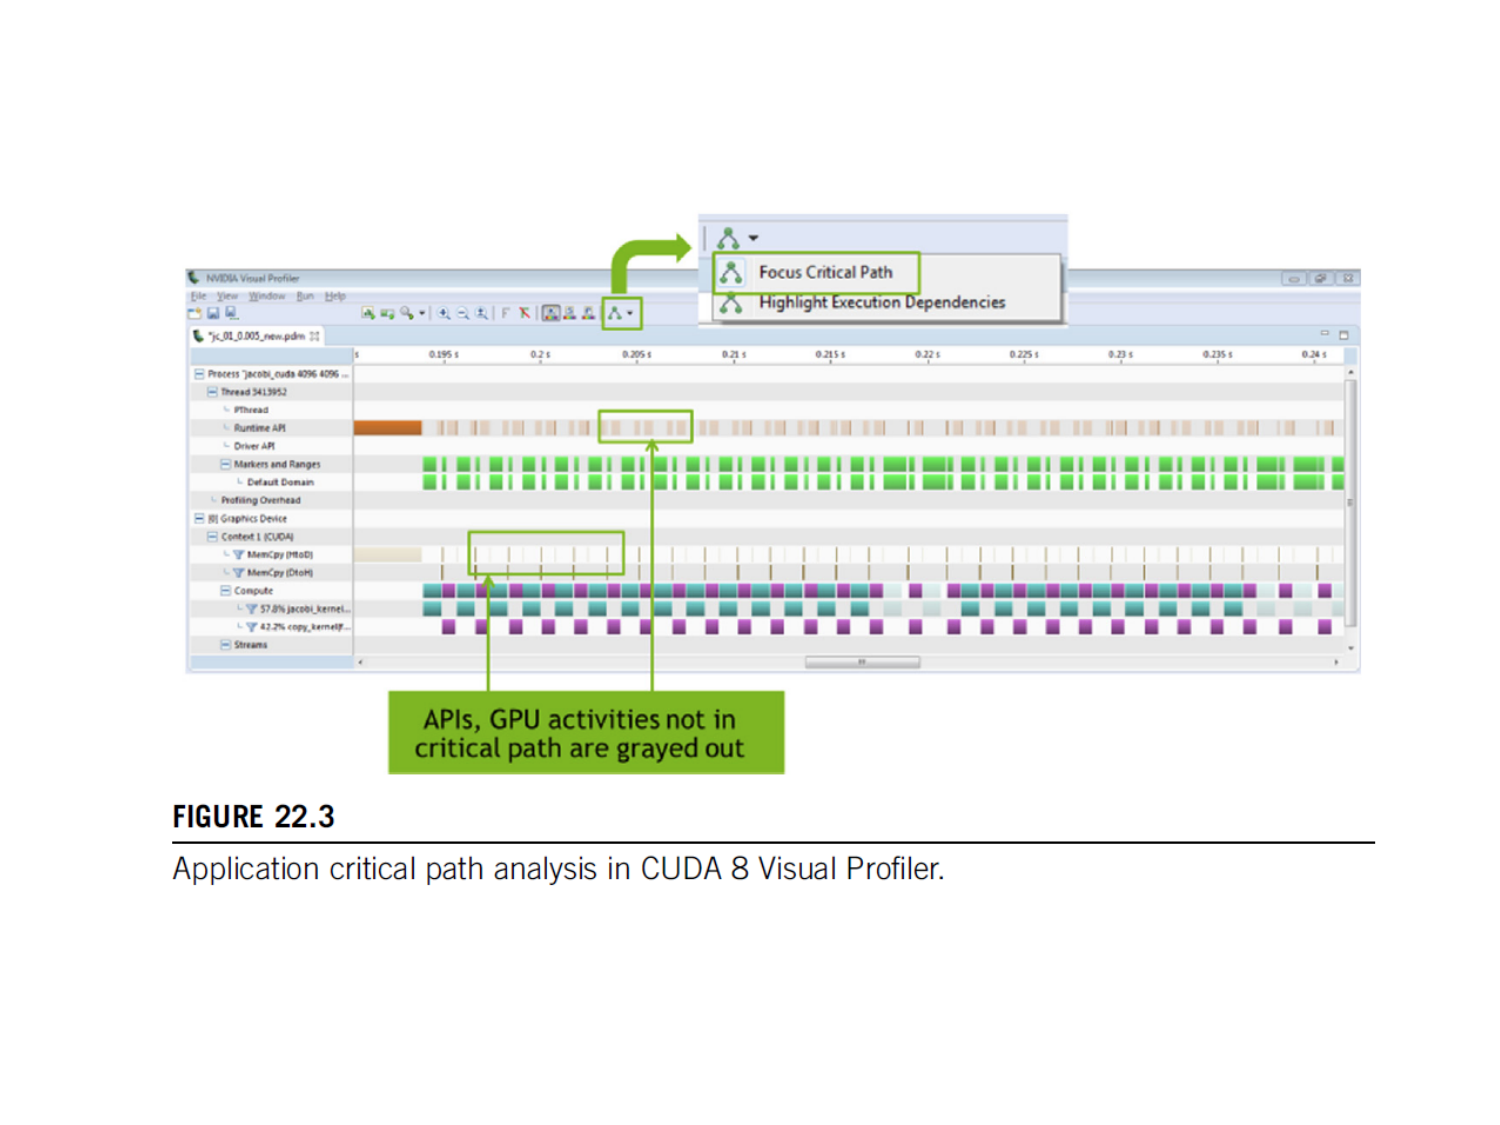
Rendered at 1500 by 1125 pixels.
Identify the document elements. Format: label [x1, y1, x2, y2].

picture [137, 199, 1394, 911]
